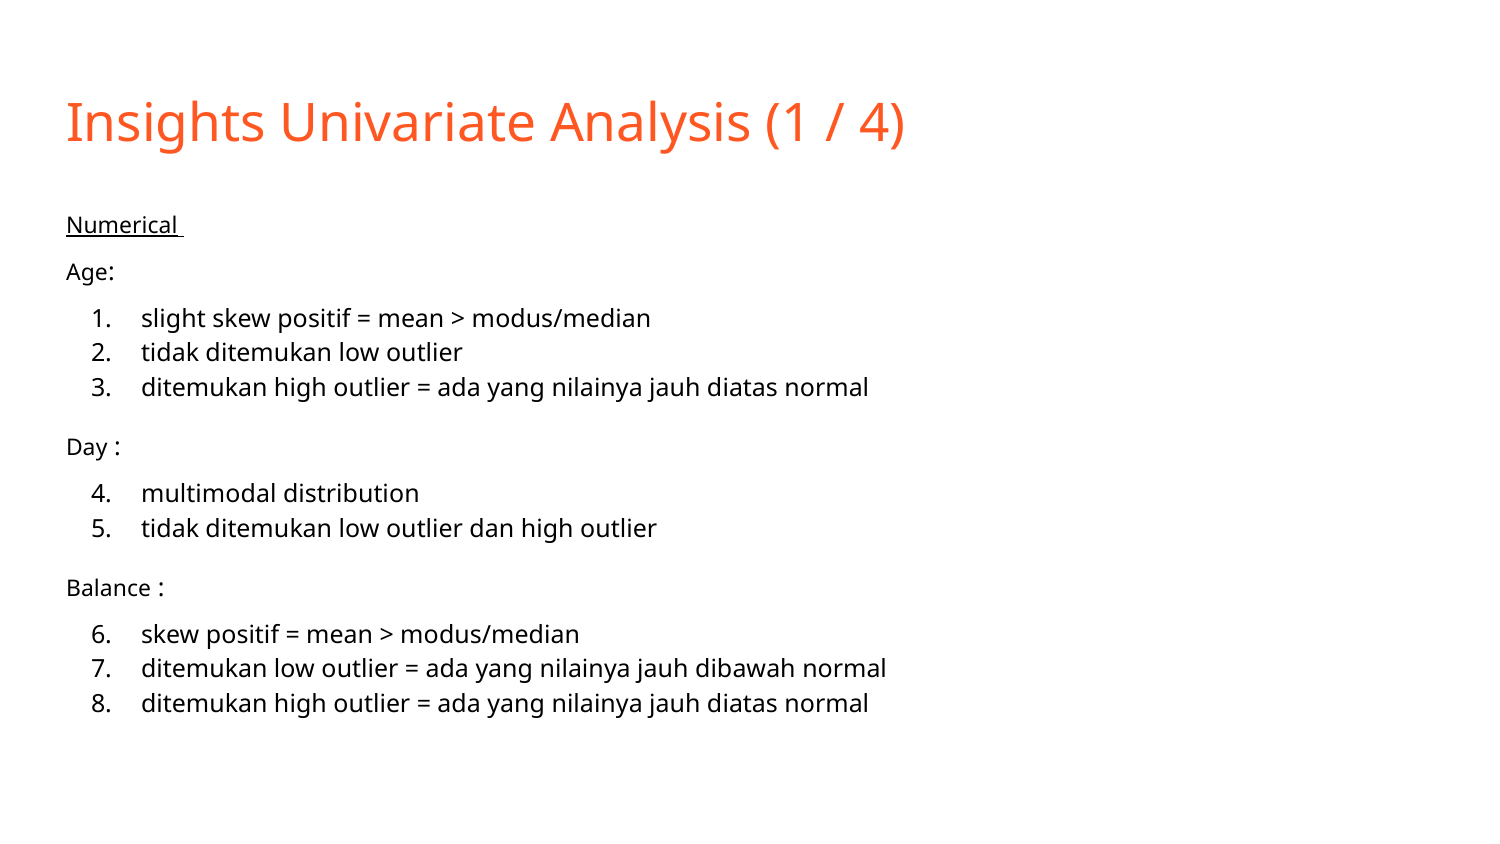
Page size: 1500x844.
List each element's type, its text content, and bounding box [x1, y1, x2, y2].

title Insights Univariate Analysis (1 / 4) [51, 72, 1449, 167]
list Numerical Age: slight skew positif = mean > modus/median tidak ditemukan low outlier ditemukan high outlier = ada yang nilainya jauh diatas normal Day : multimodal distribution tidak ditemukan low outlier dan high outlier Balance : skew positif = mean > modus/median ditemukan low outlier = ada yang nilainya jauh dibawah normal ditemukan high outlier = ada yang nilainya jauh diatas normal [51, 189, 1449, 750]
